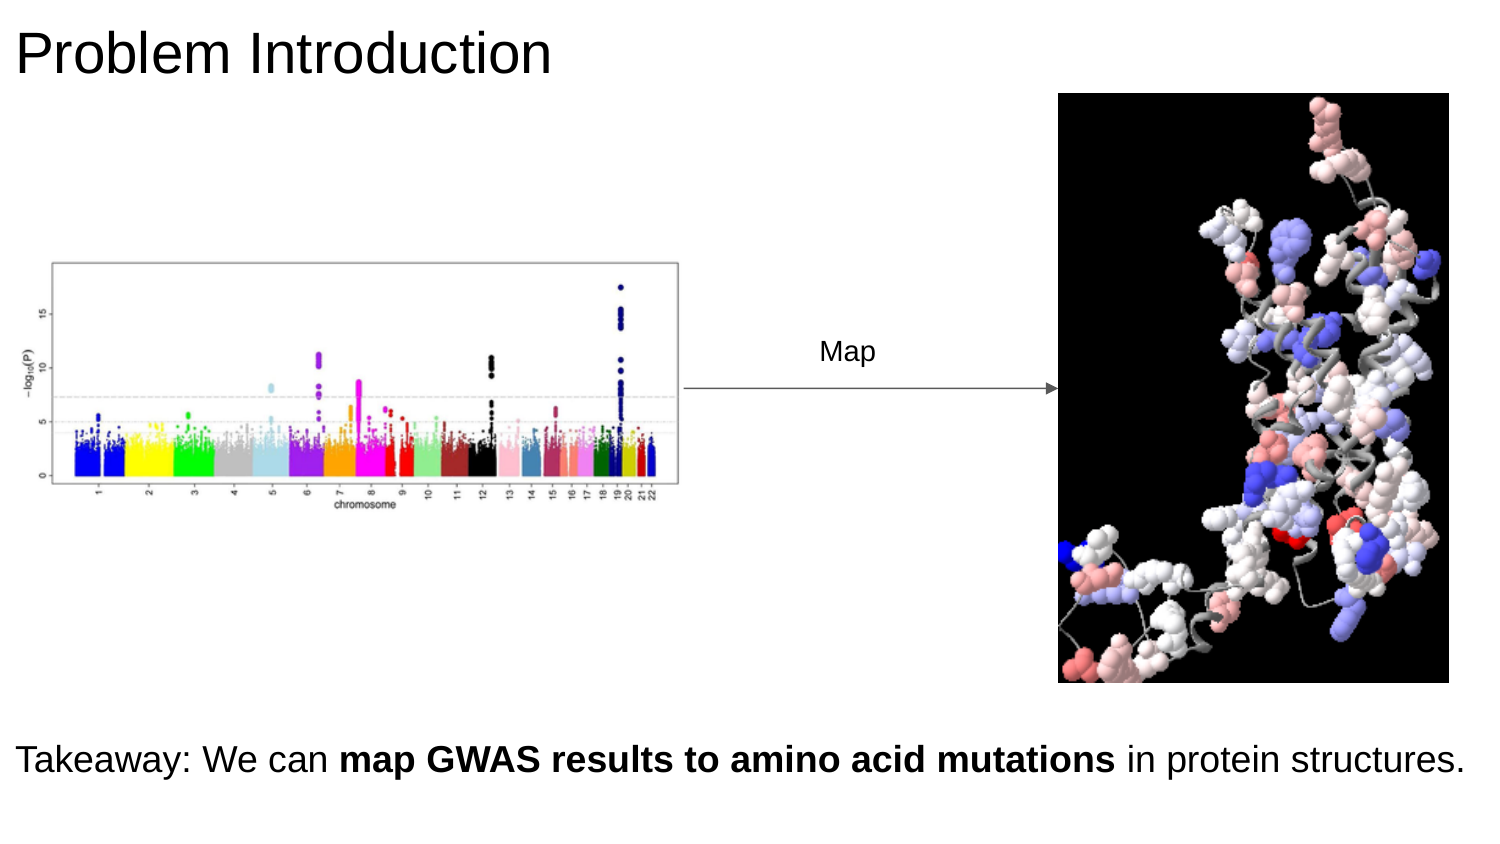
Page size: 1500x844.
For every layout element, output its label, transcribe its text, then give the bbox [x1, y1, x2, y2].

picture [16, 258, 684, 519]
picture [1058, 93, 1450, 684]
text_box Map [804, 317, 1052, 387]
title Problem Introduction [0, 0, 1398, 94]
text_box Takeaway: We can map GWAS results to amino acid mutations in protein structures. [0, 720, 1500, 844]
